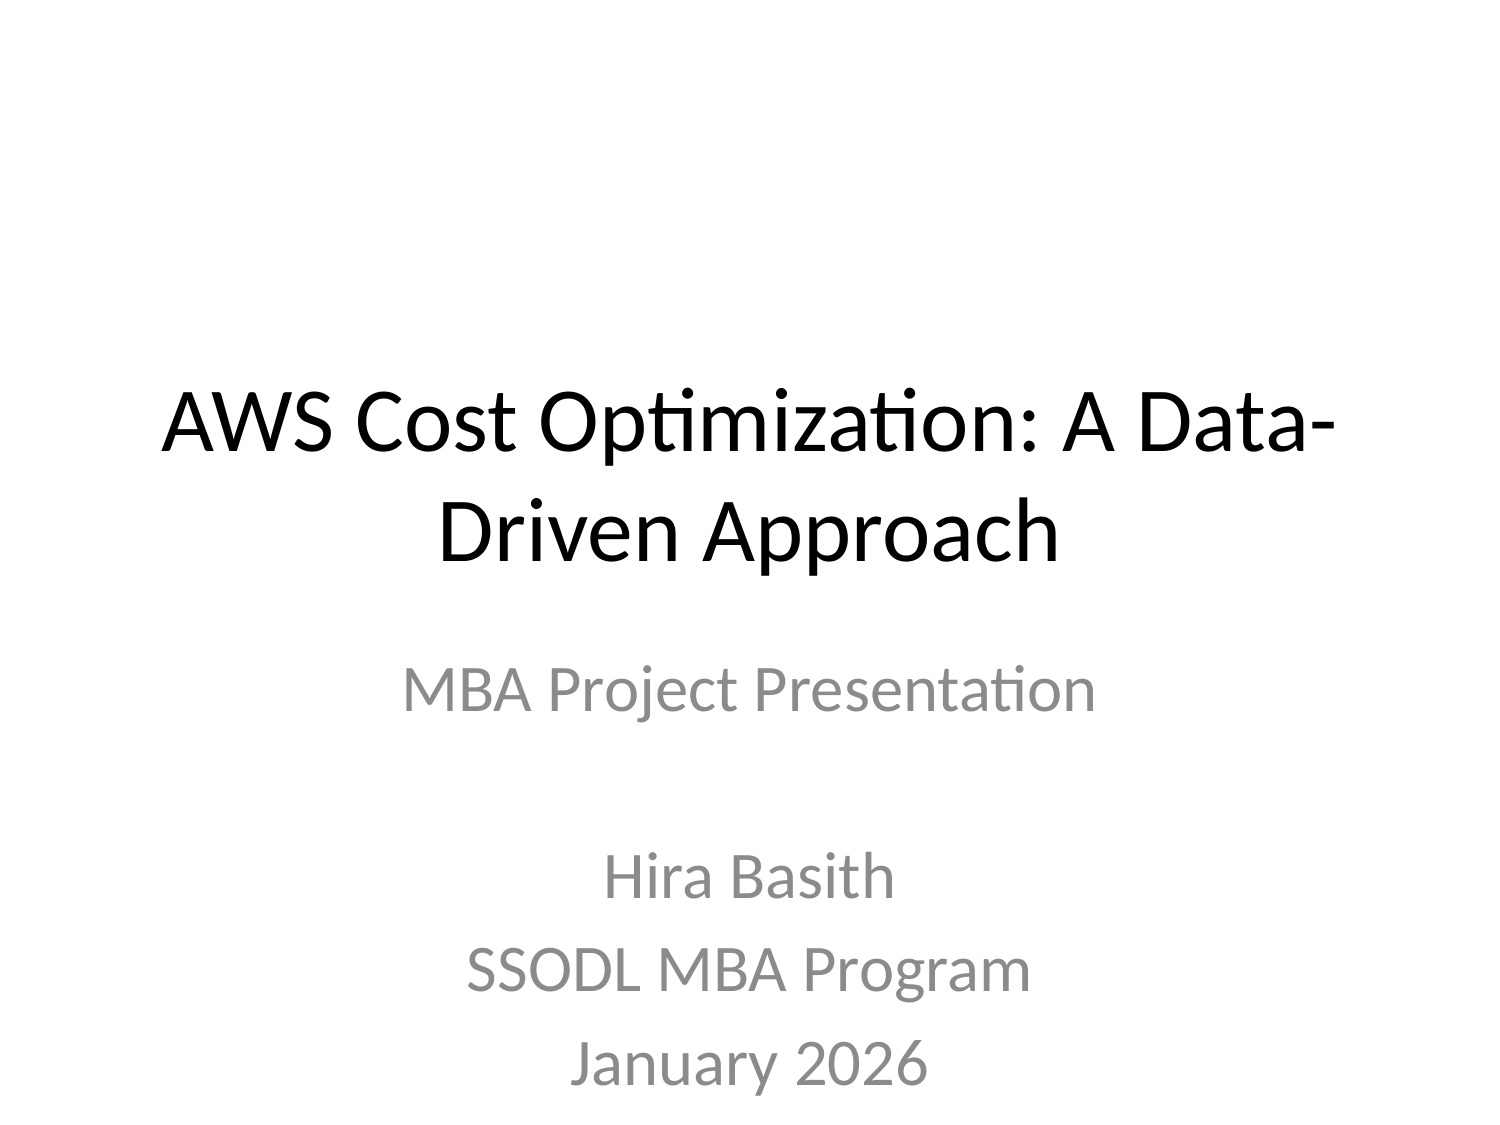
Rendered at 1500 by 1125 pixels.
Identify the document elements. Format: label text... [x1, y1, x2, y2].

title AWS Cost Optimization: A Data-Driven Approach [112, 349, 1388, 591]
subtitle MBA Project Presentation Hira Basith SSODL MBA Program January 2026 [225, 637, 1275, 925]
